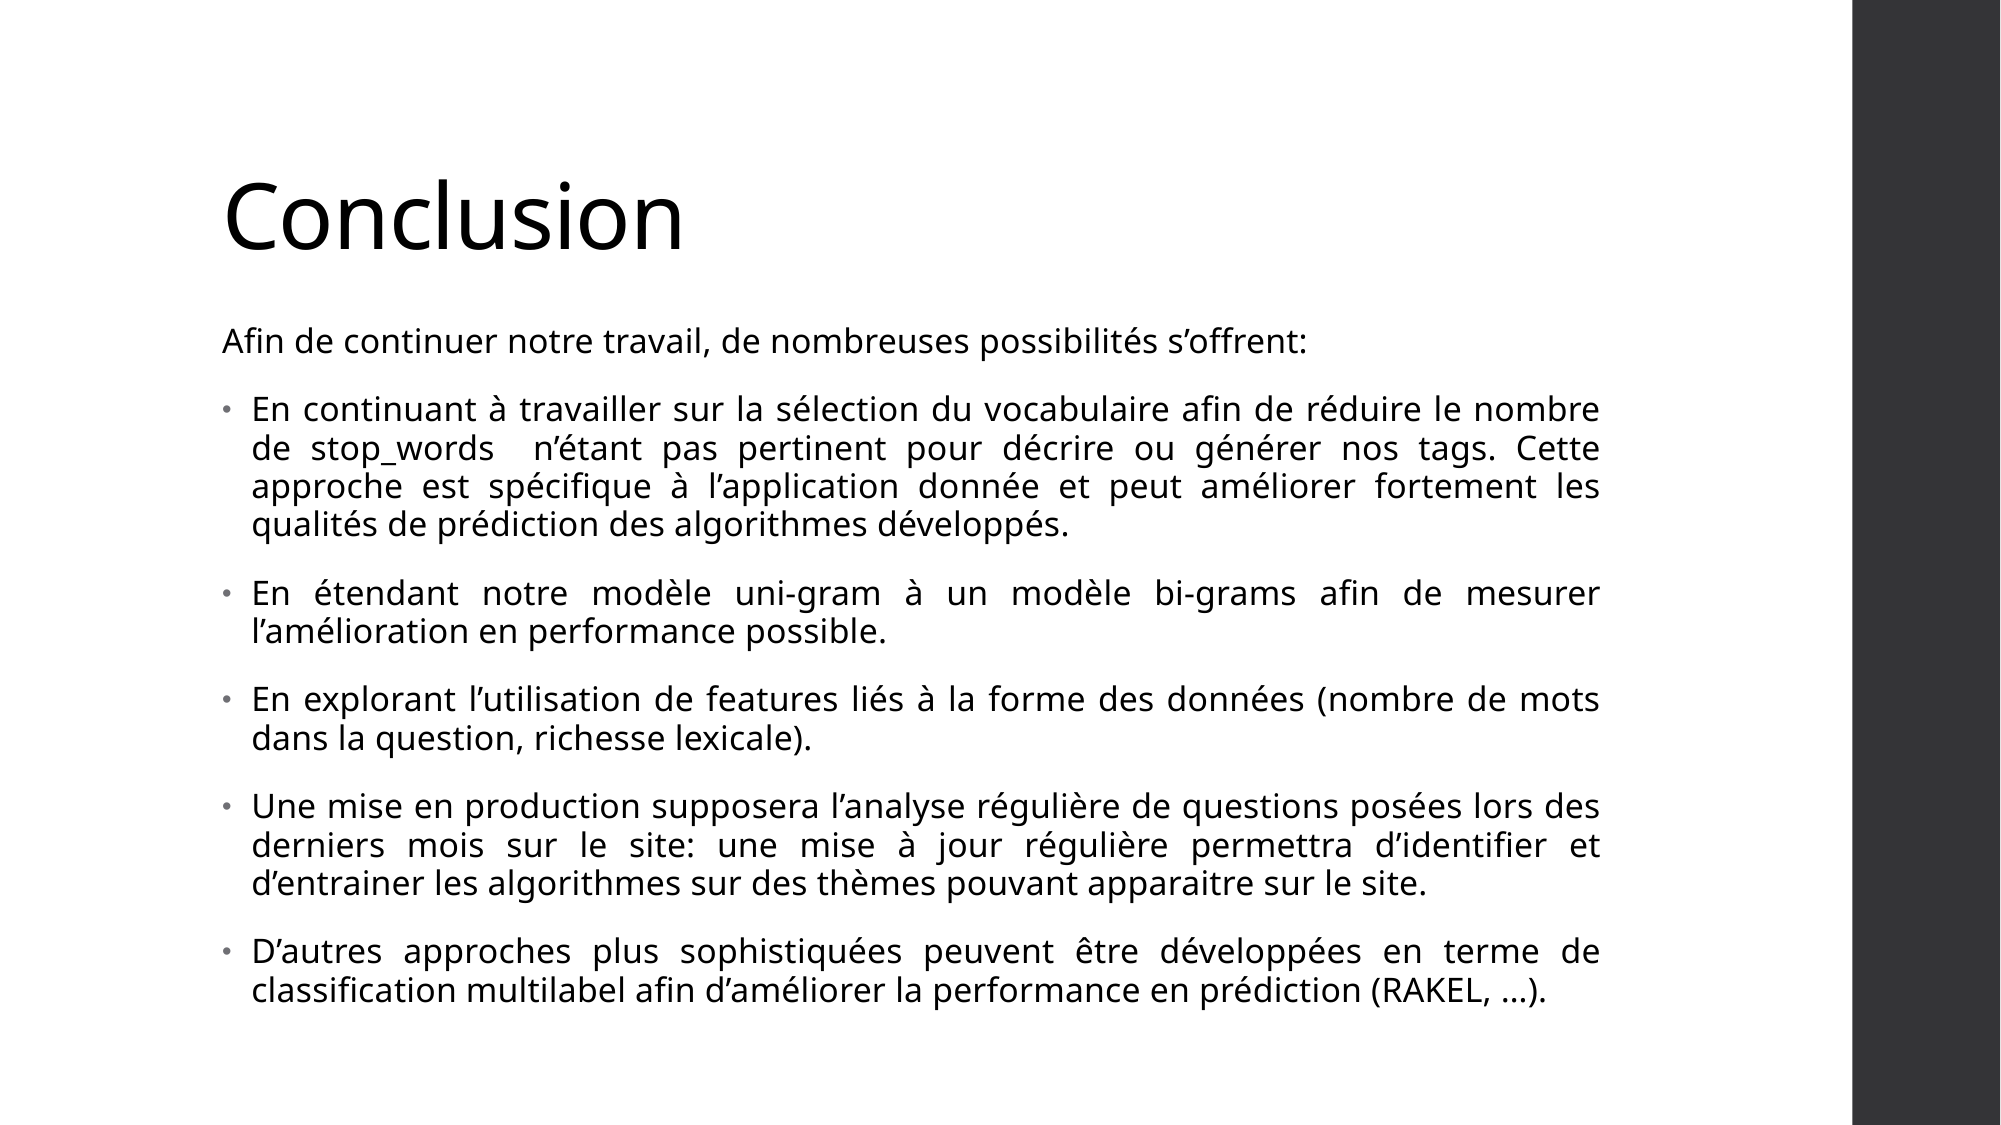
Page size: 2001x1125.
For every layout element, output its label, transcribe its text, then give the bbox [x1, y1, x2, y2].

list Afin de continuer notre travail, de nombreuses possibilités s’offrent: En continuant à travailler sur la sélection du vocabulaire afin de réduire le nombre de stop_words n’étant pas pertinent pour décrire ou générer nos tags. Cette approche est spécifique à l’application donnée et peut améliorer fortement les qualités de prédiction des algorithmes développés. En étendant notre modèle uni-gram à un modèle bi-grams afin de mesurer l’amélioration en performance possible. En explorant l’utilisation de features liés à la forme des données (nombre de mots dans la question, richesse lexicale). Une mise en production supposera l’analyse régulière de questions posées lors des derniers mois sur le site: une mise à jour régulière permettra d’identifier et d’entrainer les algorithmes sur des thèmes pouvant apparaitre sur le site. D’autres approches plus sophistiquées peuvent être développées en terme de classification multilabel afin d’améliorer la performance en prédiction (RAKEL, …). [206, 315, 1617, 1029]
title Conclusion [206, 60, 1797, 278]
